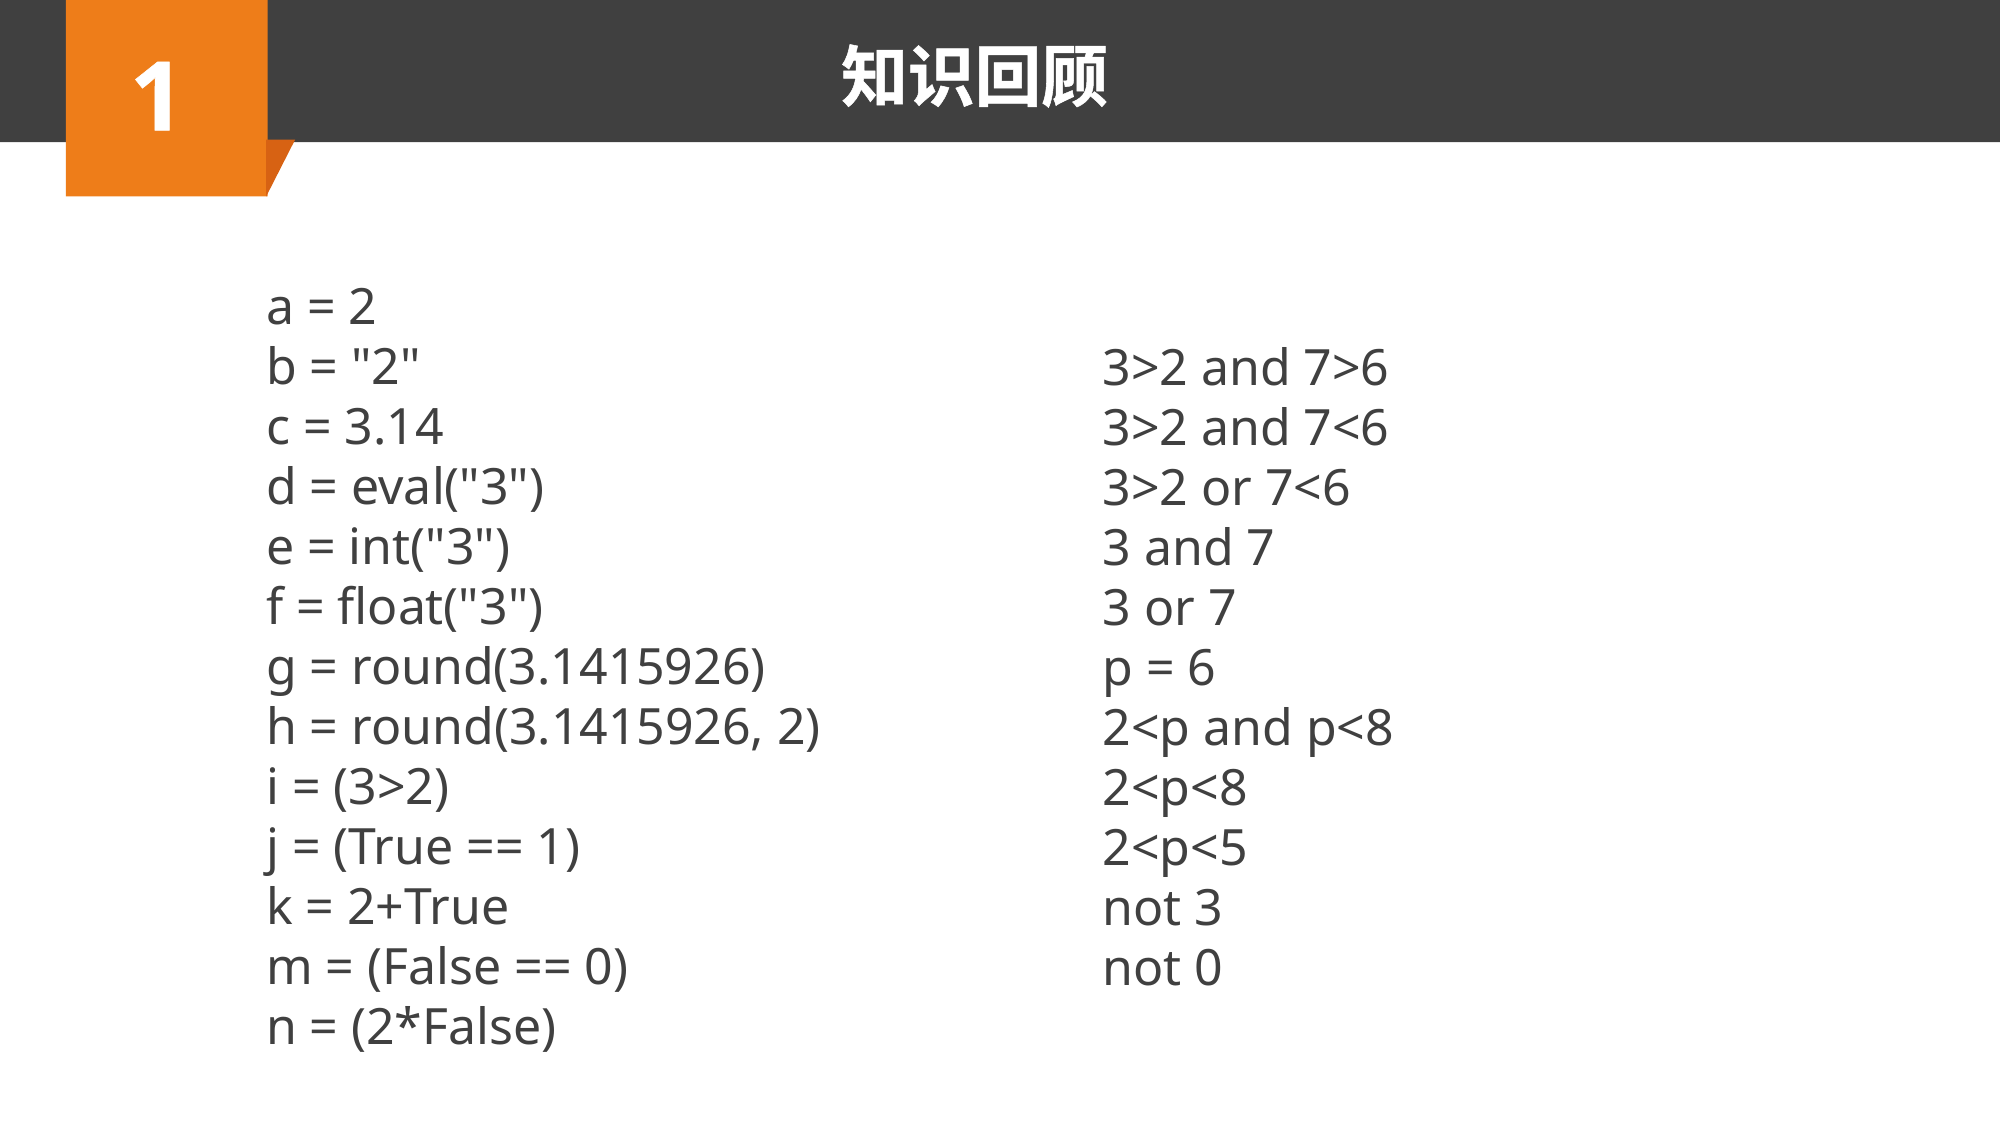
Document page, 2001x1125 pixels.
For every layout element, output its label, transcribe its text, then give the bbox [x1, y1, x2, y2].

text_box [0, 0, 2000, 197]
text_box a = 2 b = "2" c = 3.14 d = eval("3") e = int("3") f = float("3") g = round(3.1415926) h = round(3.1415926, 2) i = (3>2) j = (True == 1) k = 2+True m = (False == 0) n = (2*False) [251, 267, 888, 1063]
text_box 3>2 and 7>6 3>2 and 7<6 3>2 or 7<6 3 and 7 3 or 7 p = 6 2<p and p<8 2<p<8 2<p<5 not 3 not 0 [1087, 328, 1749, 1003]
